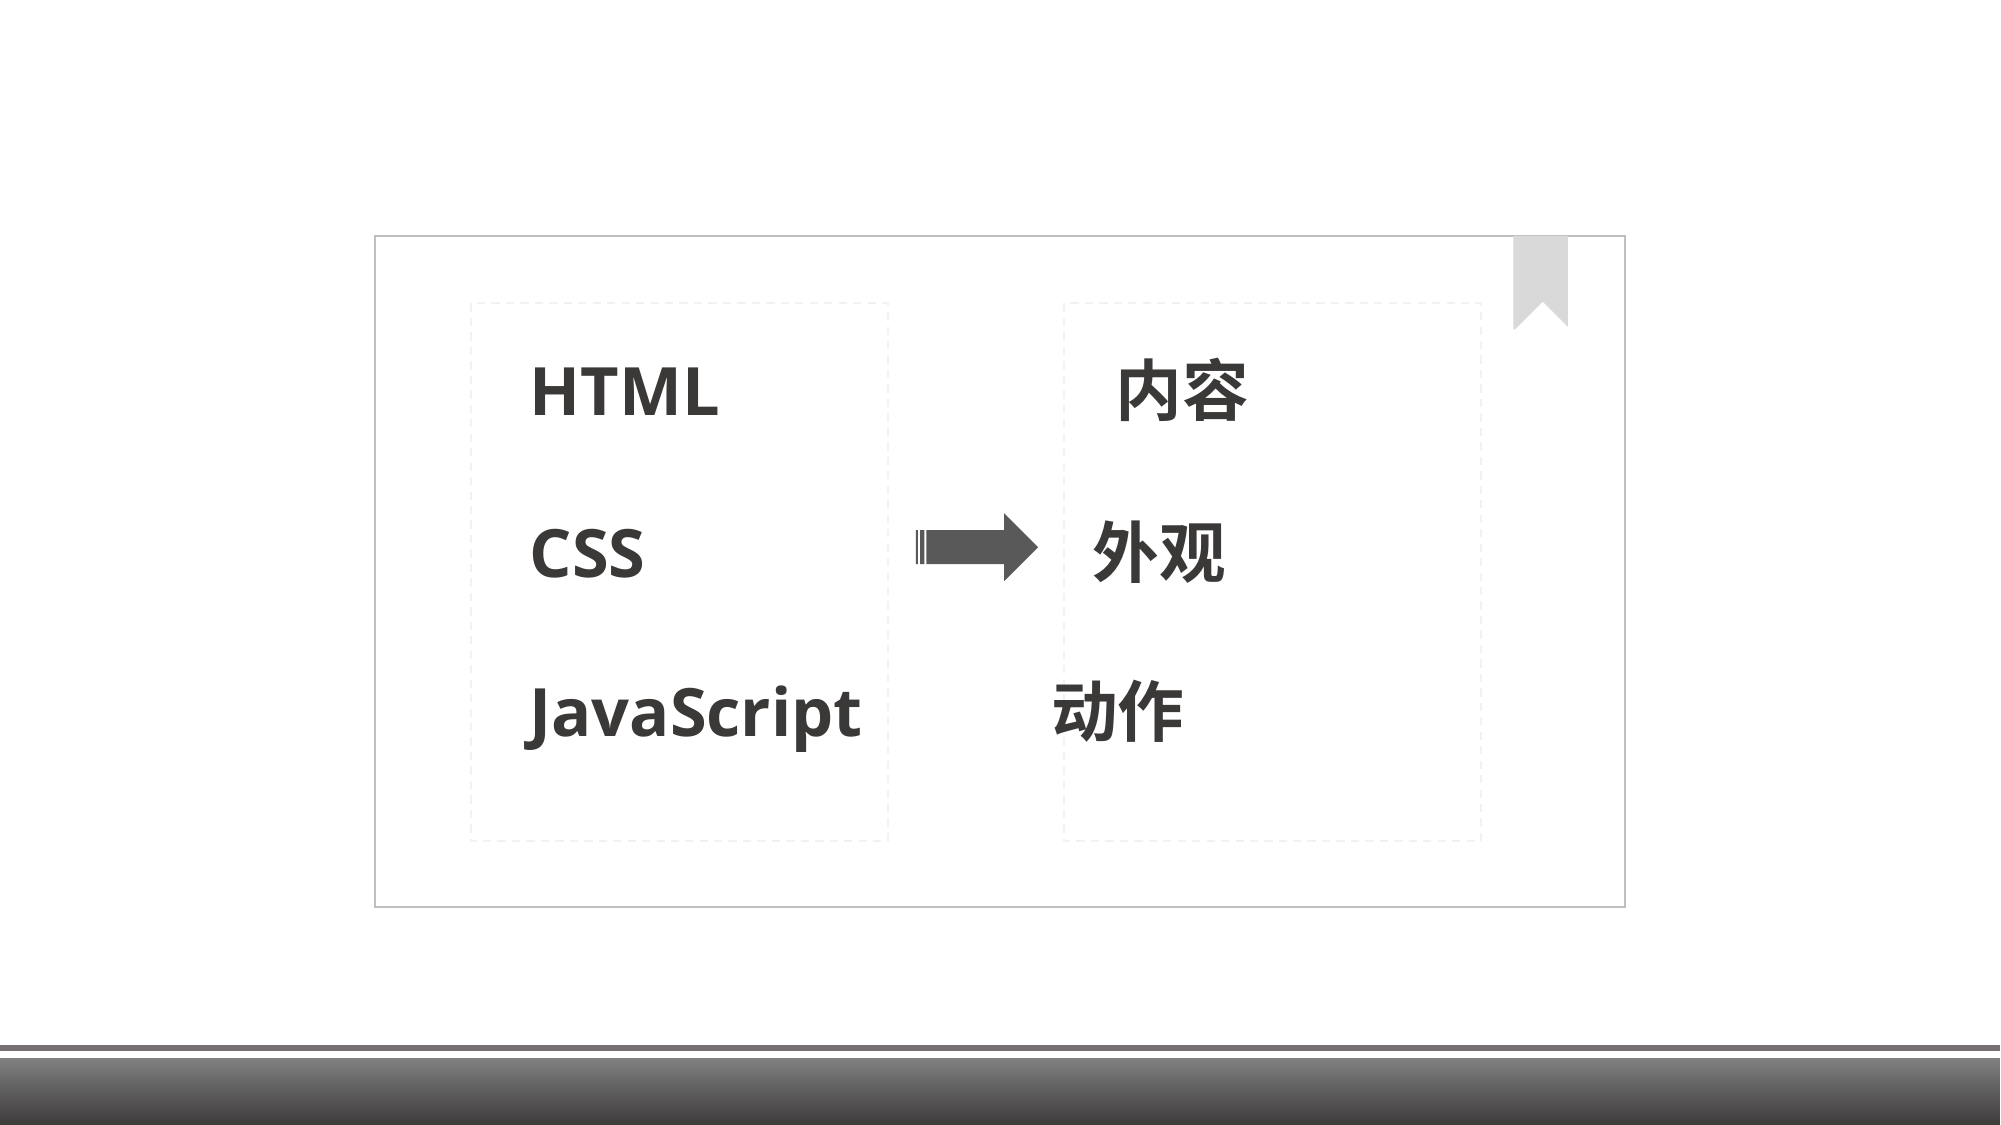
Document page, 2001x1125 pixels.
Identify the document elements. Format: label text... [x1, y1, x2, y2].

text_box [374, 235, 1626, 908]
text_box HTML 内容 [514, 341, 1370, 437]
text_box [1513, 235, 1571, 370]
text_box [0, 1057, 2000, 1125]
text_box CSS 外观 [514, 503, 1370, 598]
text_box JavaScript 动作 [514, 661, 1370, 757]
